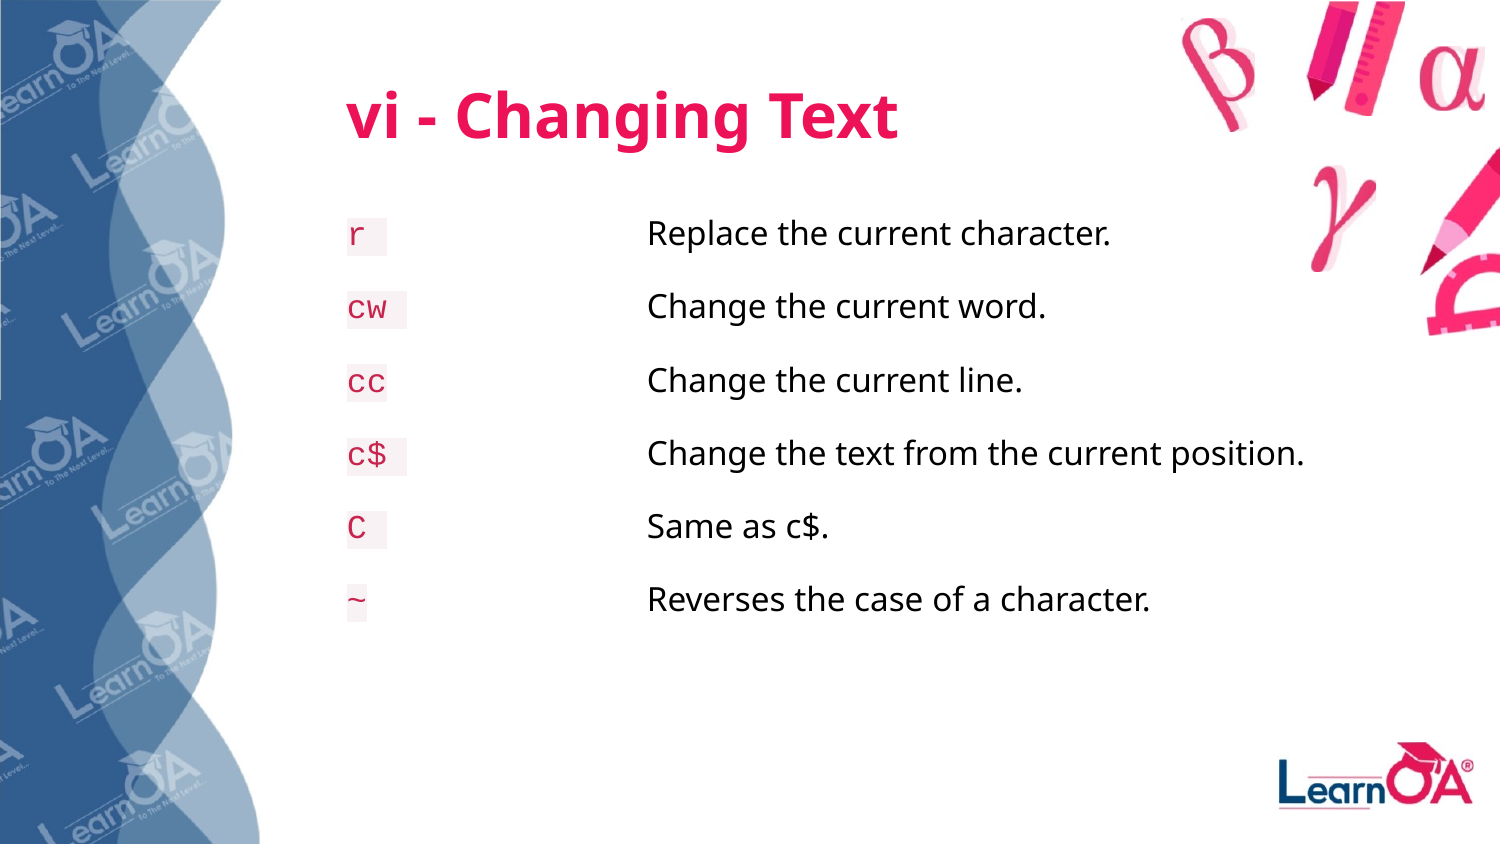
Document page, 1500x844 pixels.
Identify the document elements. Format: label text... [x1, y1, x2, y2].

picture [1306, 1, 1405, 116]
picture [1310, 165, 1377, 197]
title vi - Changing Text [331, 61, 950, 155]
list r Replace the current character. cw Change the current word. cc Change the current line. c$ Change the text from the current position. C Same as c$. ~ Reverses the case of a character. [331, 197, 1408, 758]
picture [1277, 742, 1474, 811]
picture [1419, 46, 1485, 111]
picture [1181, 18, 1255, 132]
picture [1419, 146, 1500, 336]
picture [0, 0, 261, 844]
